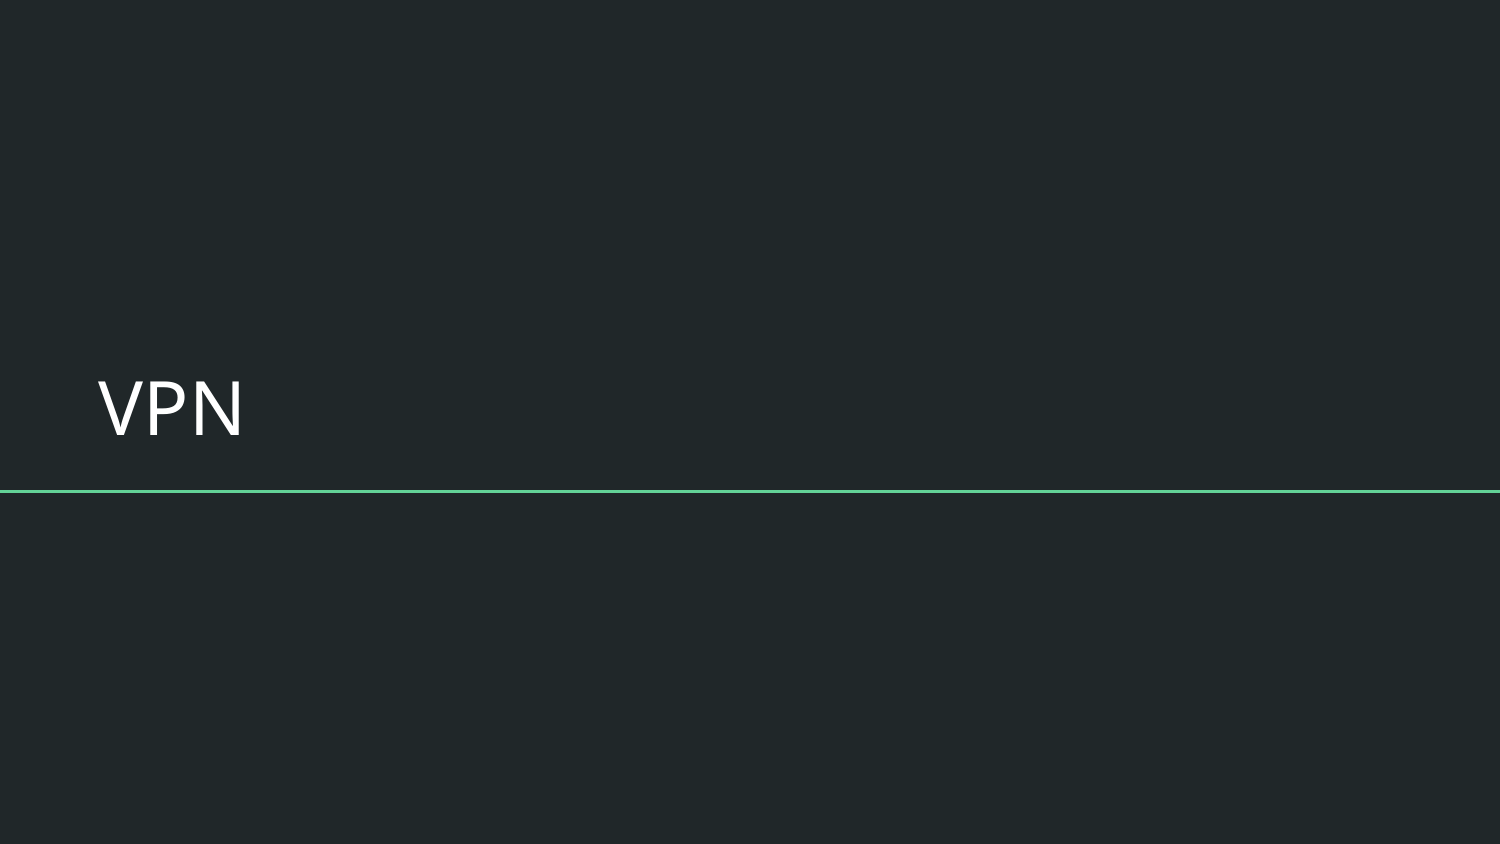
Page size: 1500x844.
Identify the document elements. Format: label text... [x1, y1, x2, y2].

title VPN [83, 337, 1417, 466]
